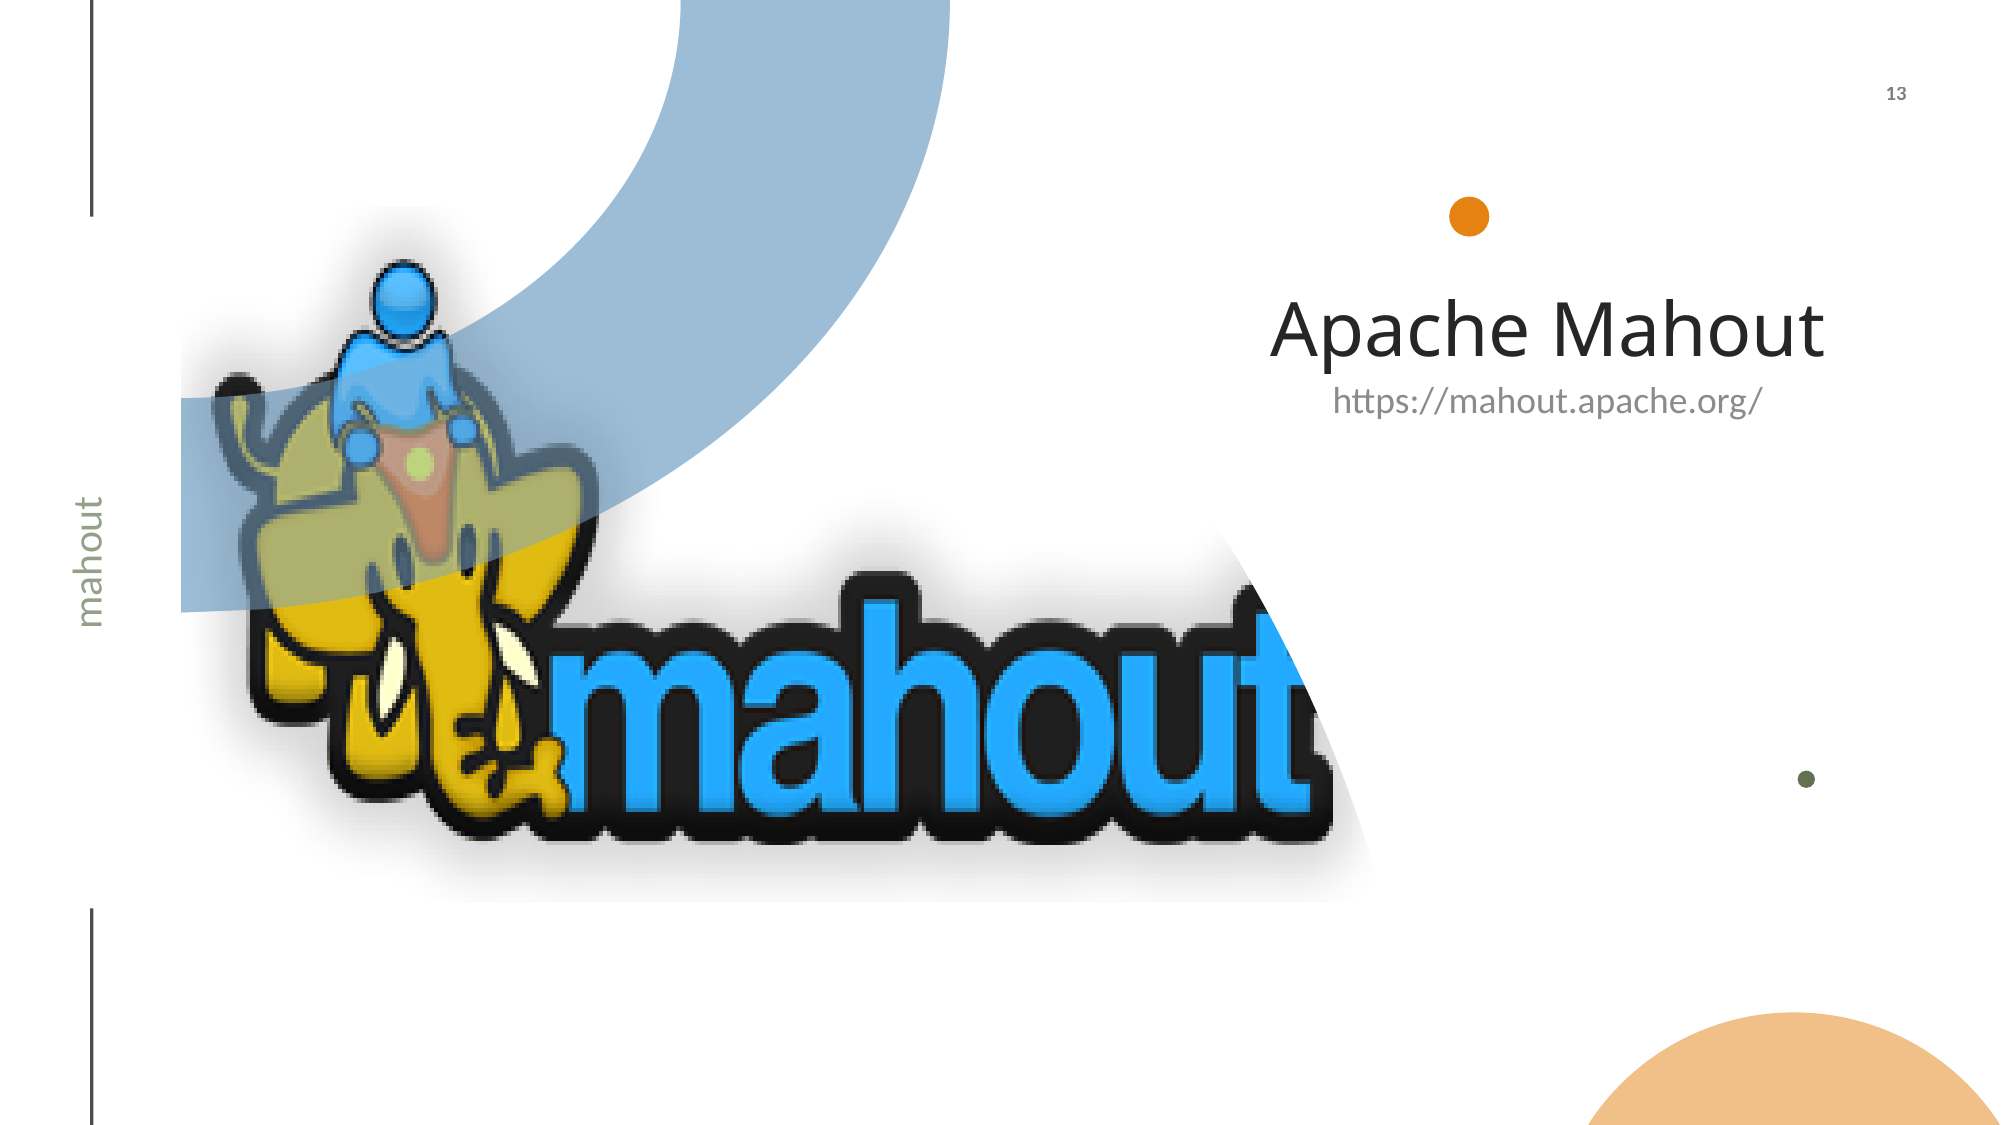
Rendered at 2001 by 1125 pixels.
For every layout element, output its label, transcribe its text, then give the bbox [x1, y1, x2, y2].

list https://mahout.apache.org/ [1426, 374, 1909, 451]
picture [181, 0, 1426, 1125]
text_box mahout [52, 427, 118, 699]
title Apache Mahout [1426, 152, 1909, 373]
